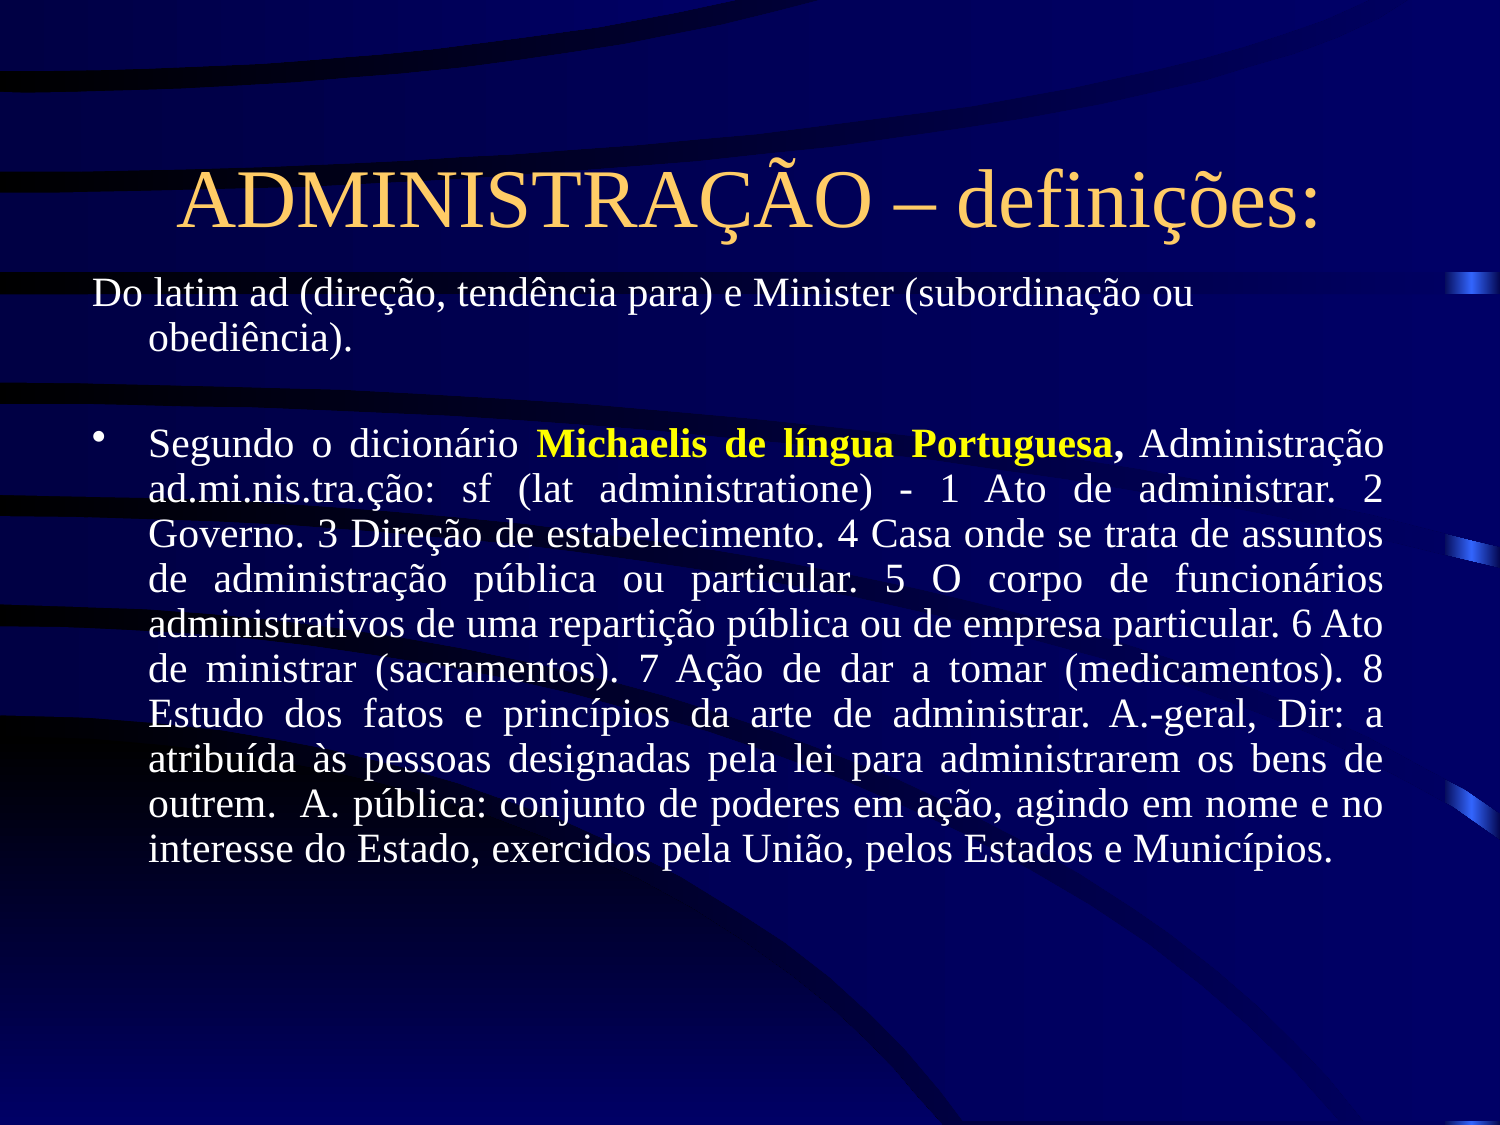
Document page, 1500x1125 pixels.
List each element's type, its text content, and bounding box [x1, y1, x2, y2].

list Do latim ad (direção, tendência para) e Minister (subordinação ou obediência). Segundo o dicionário Michaelis de língua Portuguesa, Administração ad.mi.nis.tra.ção: sf (lat administratione) - 1 Ato de administrar. 2 Governo. 3 Direção de estabelecimento. 4 Casa onde se trata de assuntos de administração pública ou particular. 5 O corpo de funcionários administrativos de uma repartição pública ou de empresa particular. 6 Ato de ministrar (sacramentos). 7 Ação de dar a tomar (medicamentos). 8 Estudo dos fatos e princípios da arte de administrar. A.-geral, Dir: a atribuída às pessoas designadas pela lei para administrarem os bens de outrem. A. pública: conjunto de poderes em ação, agindo em nome e no interesse do Estado, exercidos pela União, pelos Estados e Municípios. [76, 262, 1400, 988]
title ADMINISTRAÇÃO – definições: [112, 99, 1388, 262]
